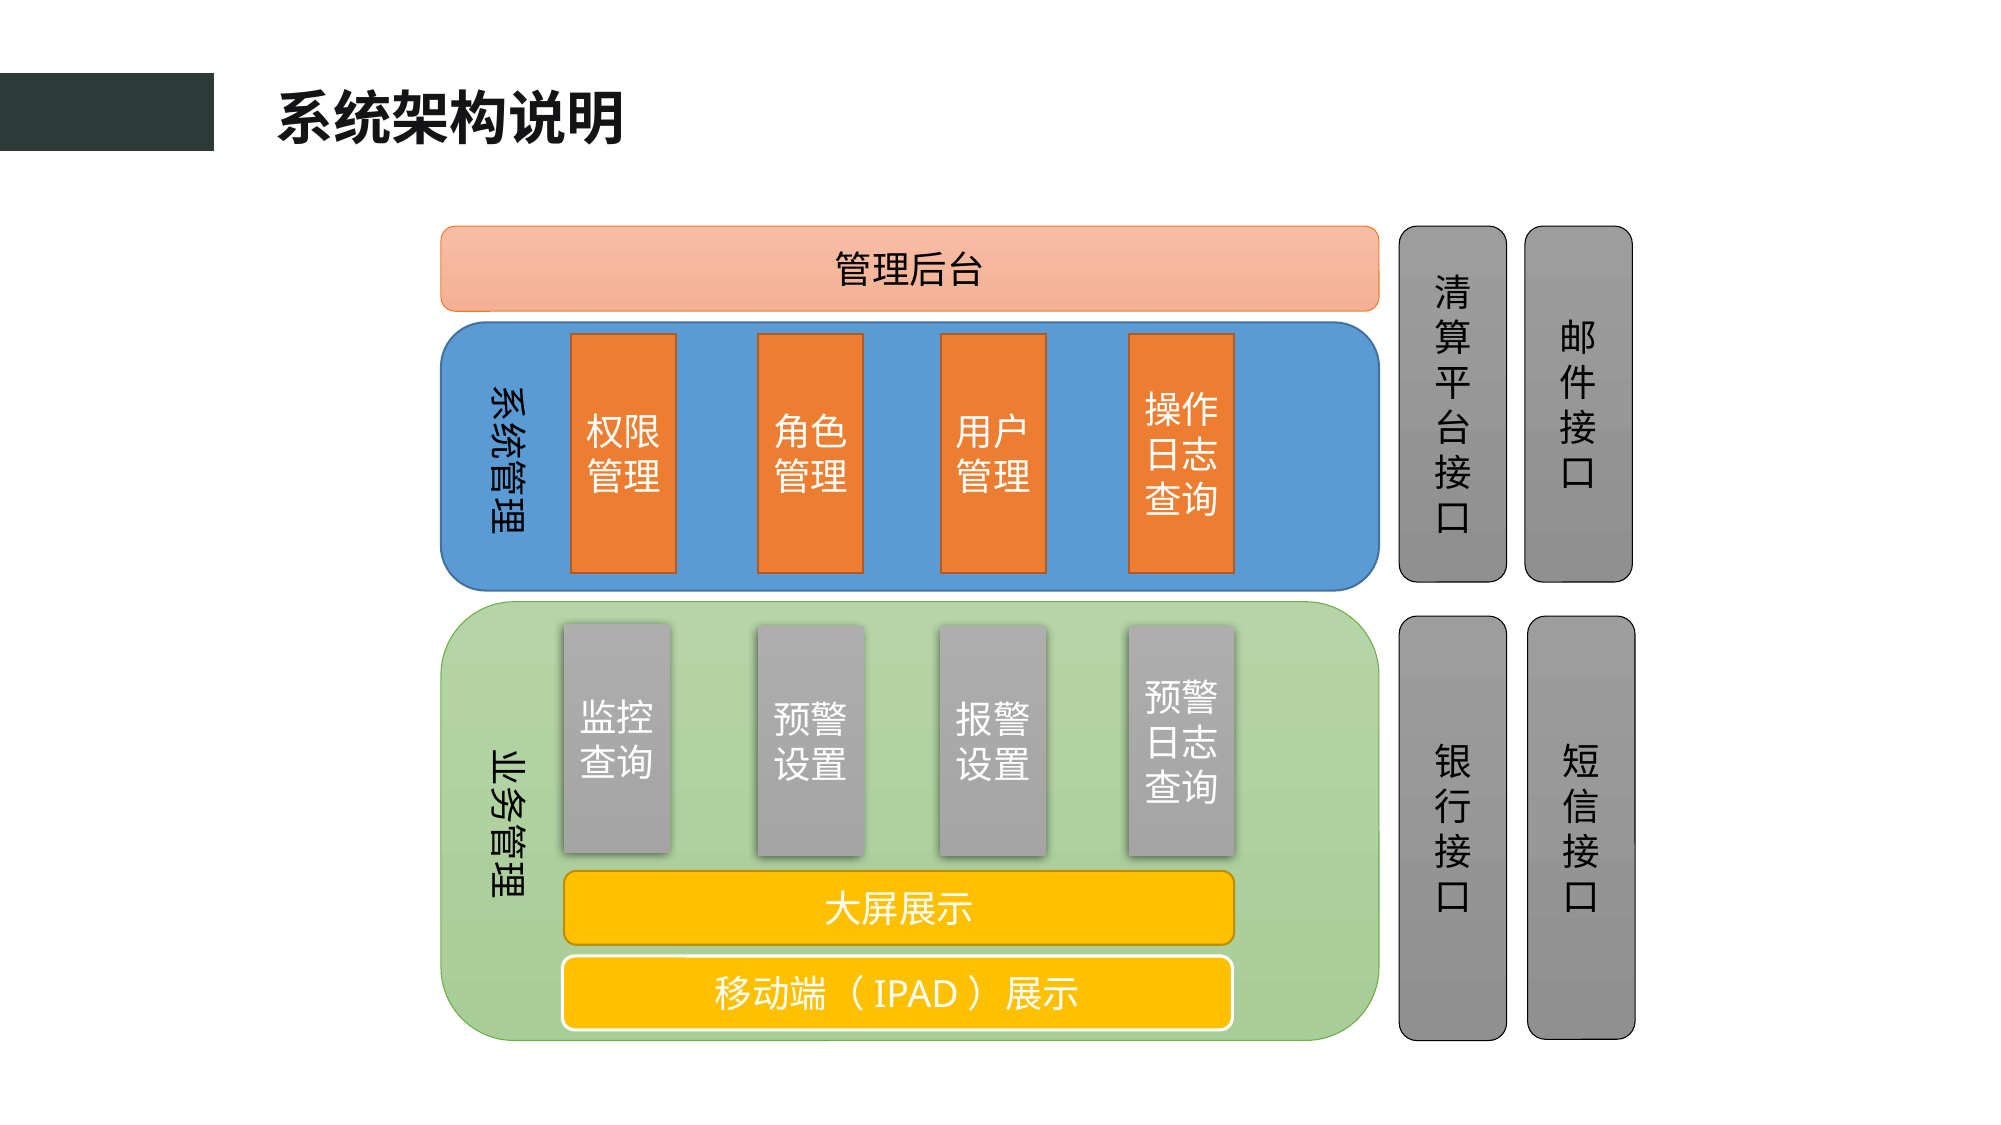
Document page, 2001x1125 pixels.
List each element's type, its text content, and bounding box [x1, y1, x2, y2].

text_box [440, 601, 1380, 1042]
text_box 大屏展示 [563, 869, 1236, 946]
text_box 用户管理 [940, 333, 1047, 574]
text_box 短信接口 [1527, 615, 1636, 1040]
text_box 角色管理 [757, 333, 864, 574]
text_box 移动端（IPAD）展示 [560, 954, 1234, 1032]
text_box 监控查询 [564, 624, 670, 853]
text_box 清算平台接口 [1398, 225, 1508, 583]
text_box [439, 321, 1381, 592]
text_box 操作日志查询 [1128, 333, 1235, 574]
text_box [0, 73, 214, 151]
text_box 预警日志查询 [1128, 626, 1235, 856]
text_box 报警设置 [940, 626, 1046, 856]
text_box 权限管理 [570, 333, 677, 574]
text_box 系统管理 [463, 370, 539, 537]
text_box 管理后台 [440, 225, 1380, 312]
text_box 预警设置 [758, 626, 864, 856]
text_box 邮件接口 [1524, 225, 1633, 583]
text_box 系统架构说明 [260, 73, 1257, 159]
text_box 业务管理 [463, 733, 539, 901]
text_box 银行接口 [1398, 615, 1508, 1042]
